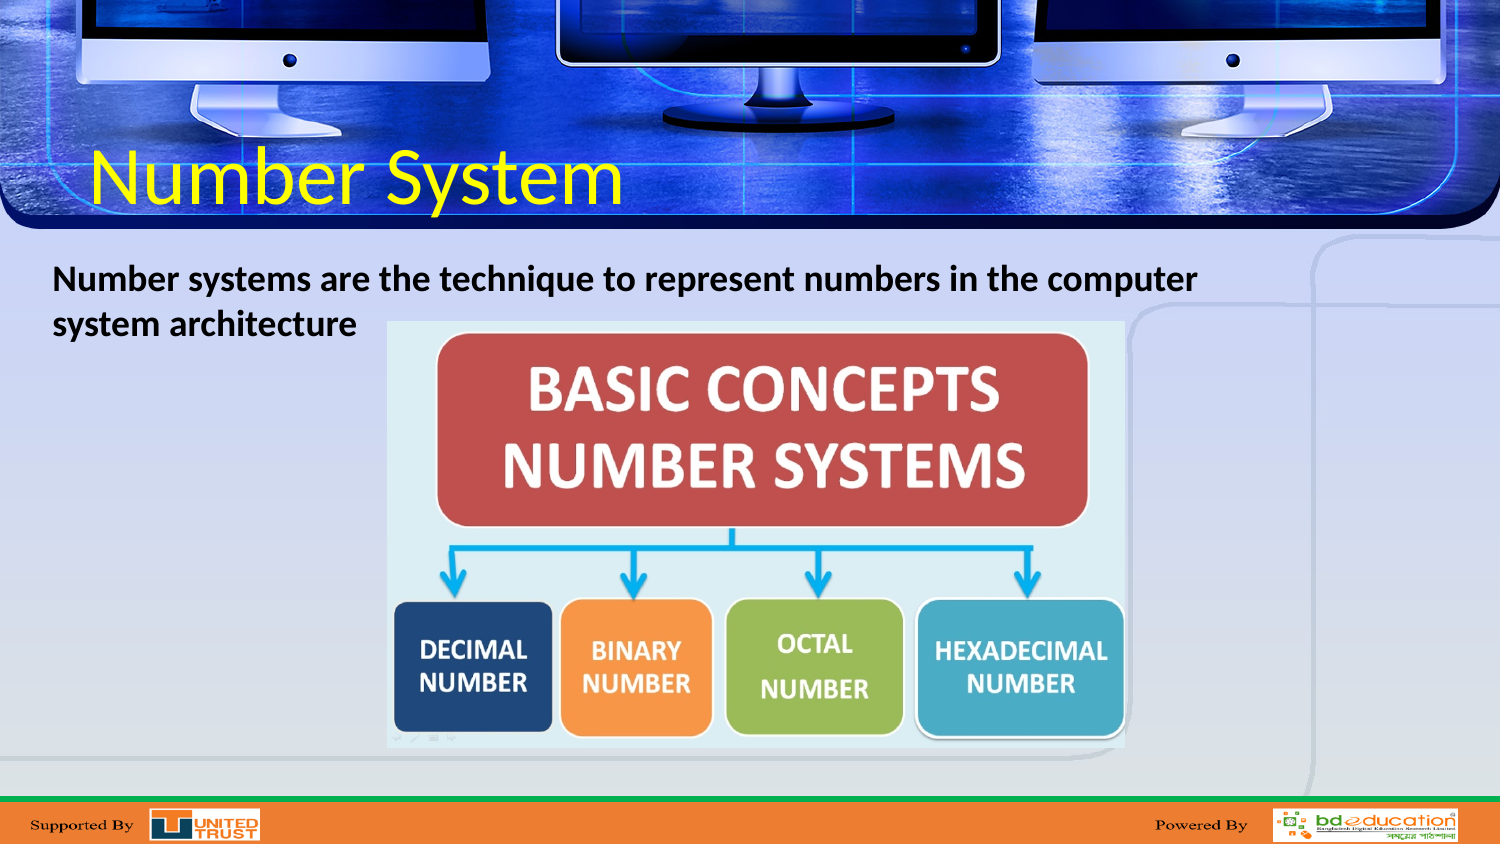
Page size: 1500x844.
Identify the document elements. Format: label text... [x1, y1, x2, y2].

title Number System [73, 121, 1500, 222]
picture [0, 0, 1500, 844]
text_box Number systems are the technique to represent numbers in the computer system architecture [37, 246, 1238, 352]
